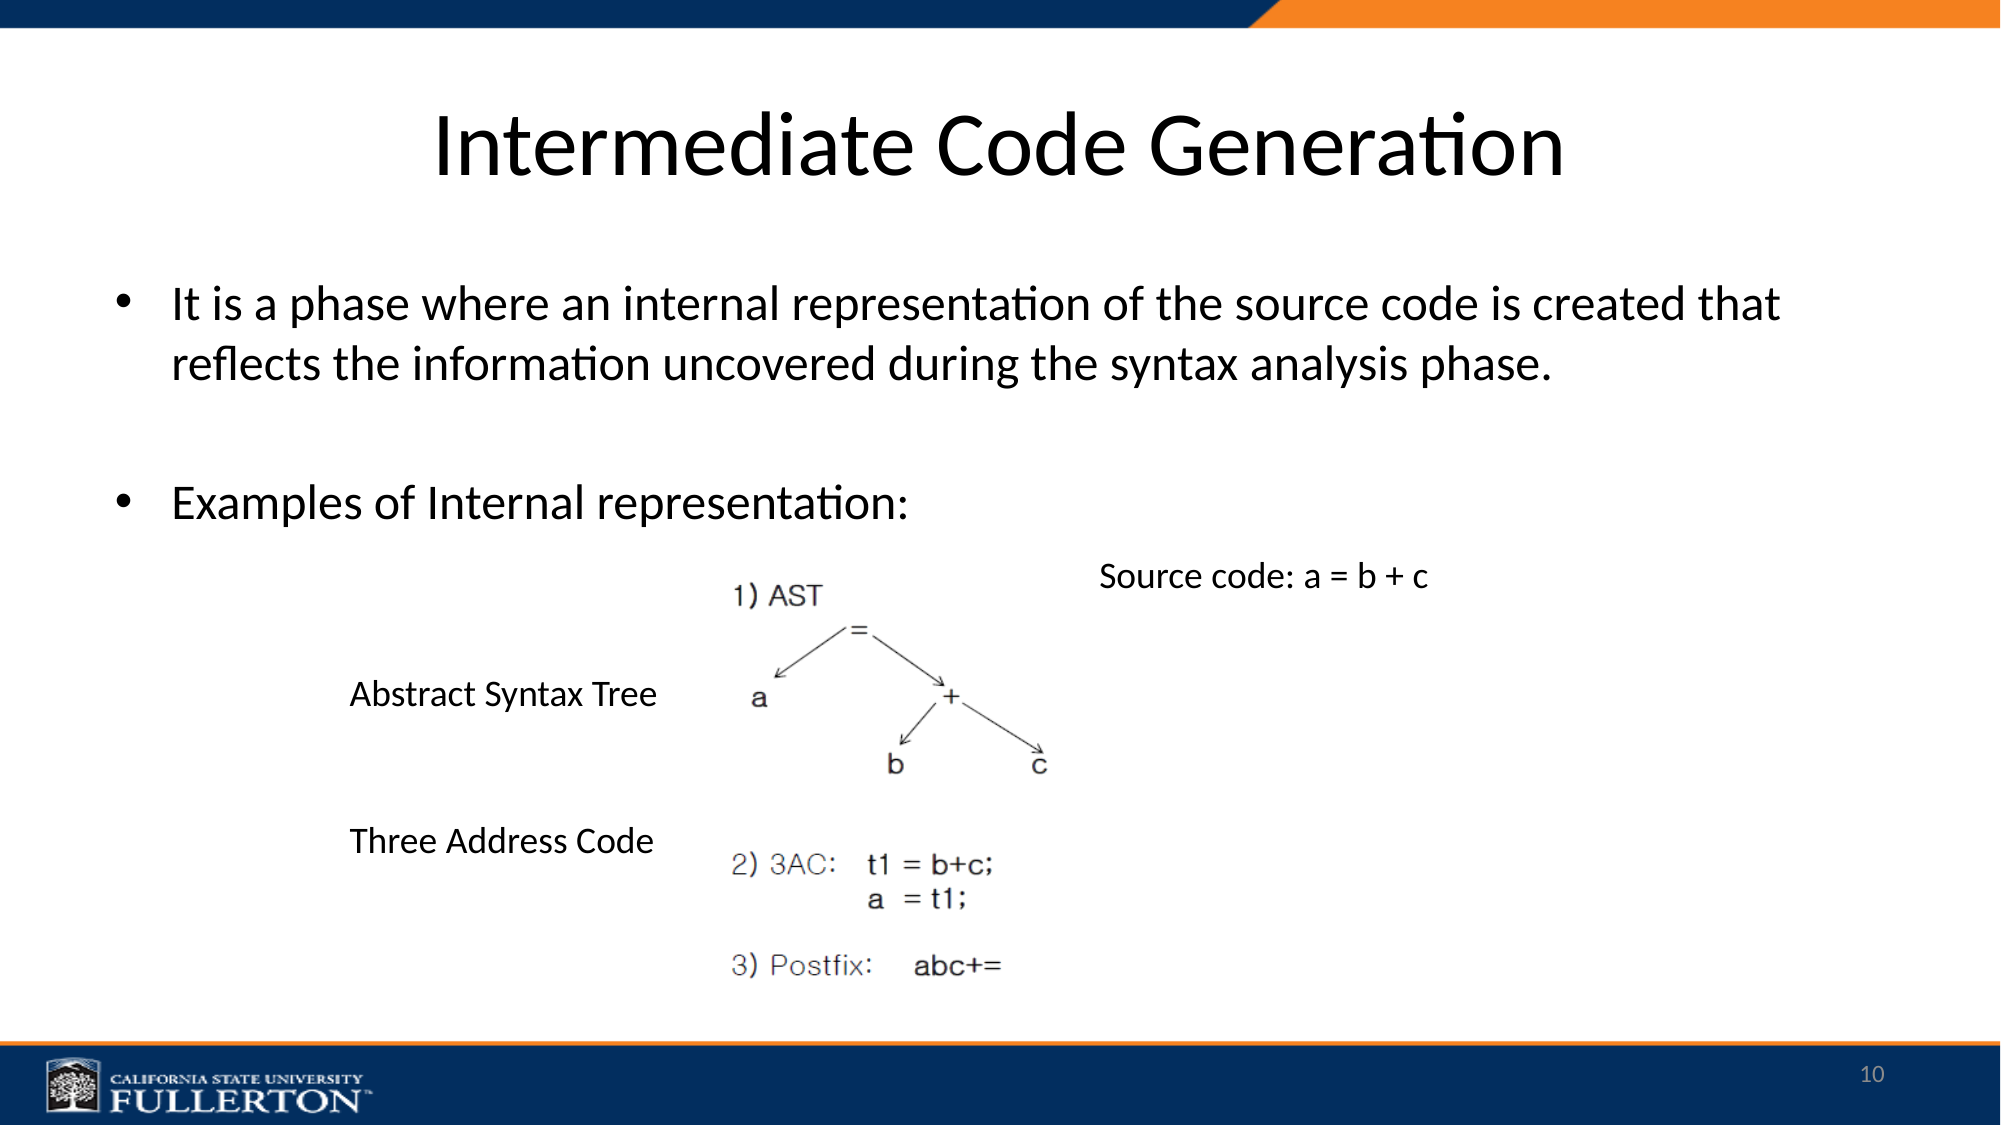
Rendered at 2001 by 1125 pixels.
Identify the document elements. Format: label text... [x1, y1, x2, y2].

title Intermediate Code Generation [99, 45, 1900, 233]
text_box Source code: a = b + c [1084, 543, 1454, 603]
picture [0, 0, 2001, 1125]
text_box Abstract Syntax Tree [334, 661, 684, 721]
slide_number 10 [1433, 1042, 1900, 1103]
text_box Three Address Code [334, 809, 684, 869]
list It is a phase where an internal representation of the source code is created that reflects the information uncovered during the syntax analysis phase. Examples of Internal representation: [99, 262, 1900, 1005]
